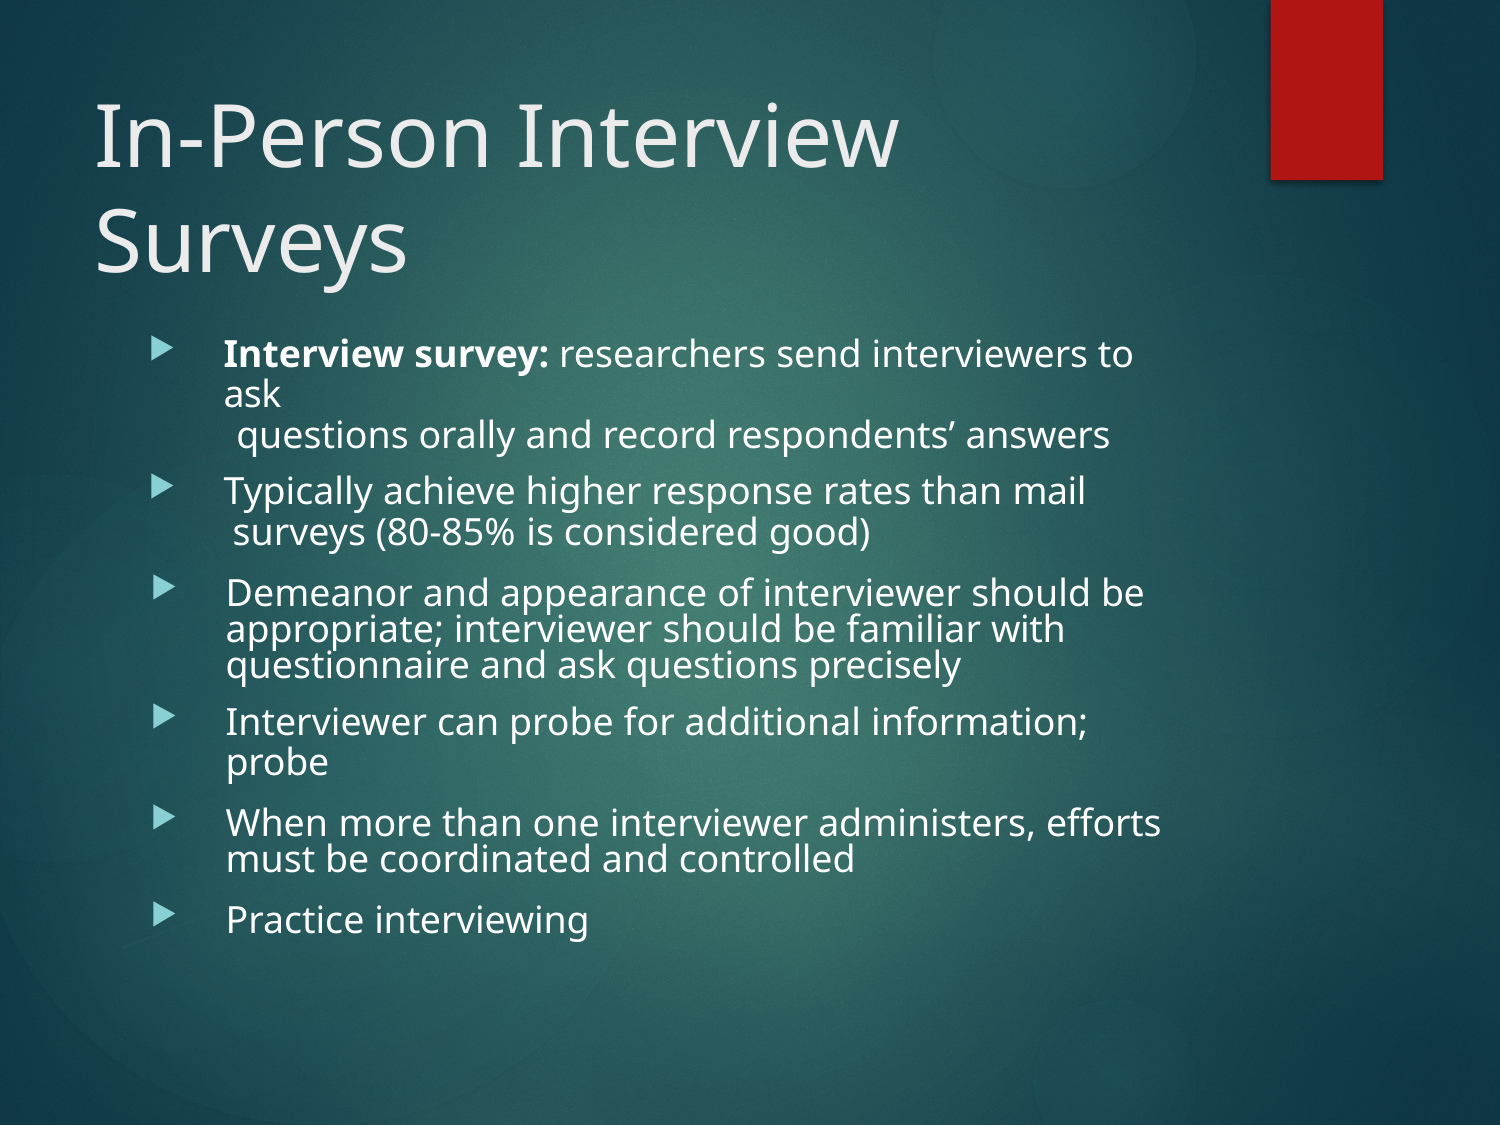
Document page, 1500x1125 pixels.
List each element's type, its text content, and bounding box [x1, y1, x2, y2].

title In-Person Interview Surveys [92, 77, 1217, 290]
text_box Interview survey: researchers send interviewers to ask questions orally and record respondents’ answers Typically achieve higher response rates than mail surveys (80-85% is considered good) Demeanor and appearance of interviewer should be appropriate; interviewer should be familiar with questionnaire and ask questions precisely Interviewer can probe for additional information; probe When more than one interviewer administers, efforts must be coordinated and controlled Practice interviewing [148, 332, 1199, 941]
